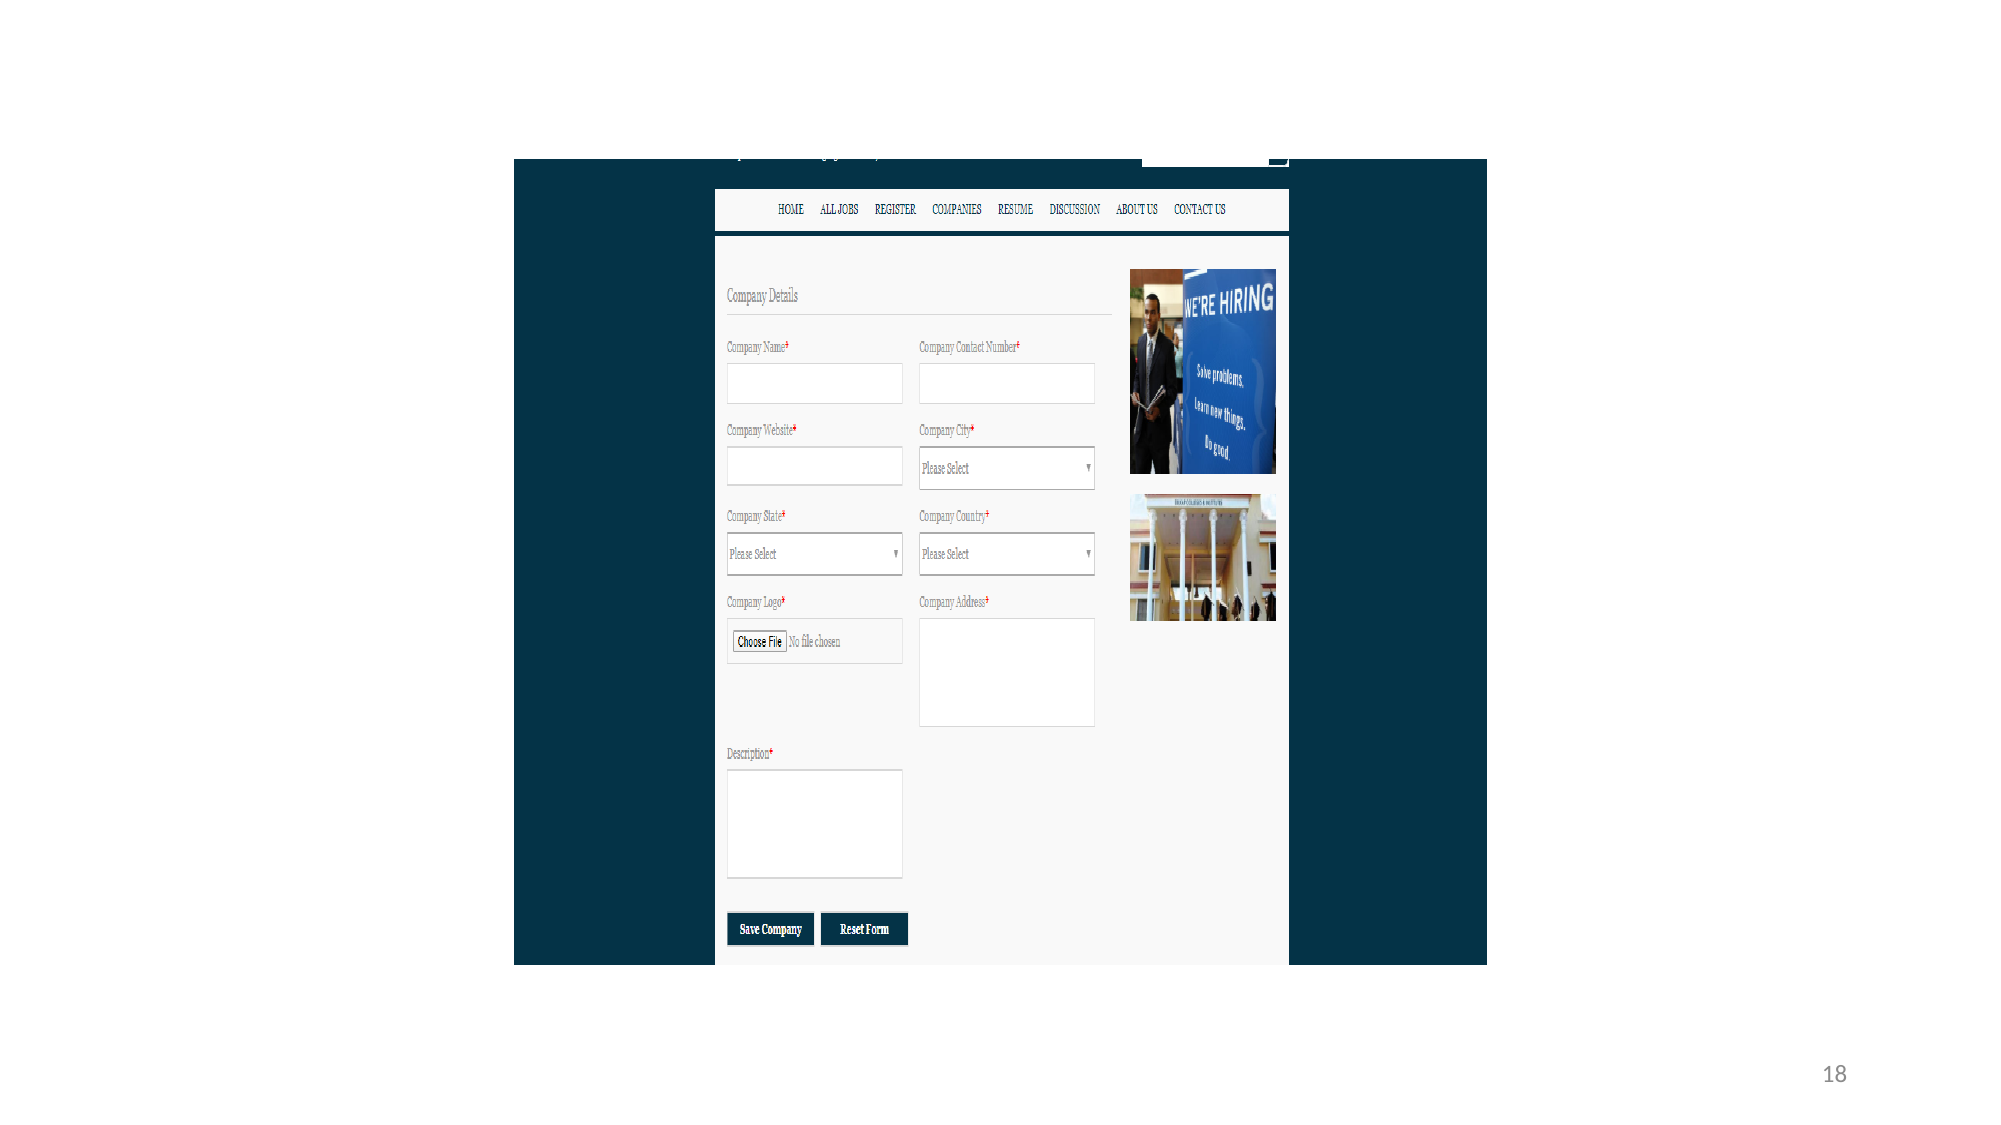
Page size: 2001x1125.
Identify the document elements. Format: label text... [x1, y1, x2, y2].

slide_number 18 [1412, 1042, 1863, 1103]
picture [716, 237, 1288, 965]
picture [1143, 159, 1268, 166]
picture [716, 190, 1288, 230]
